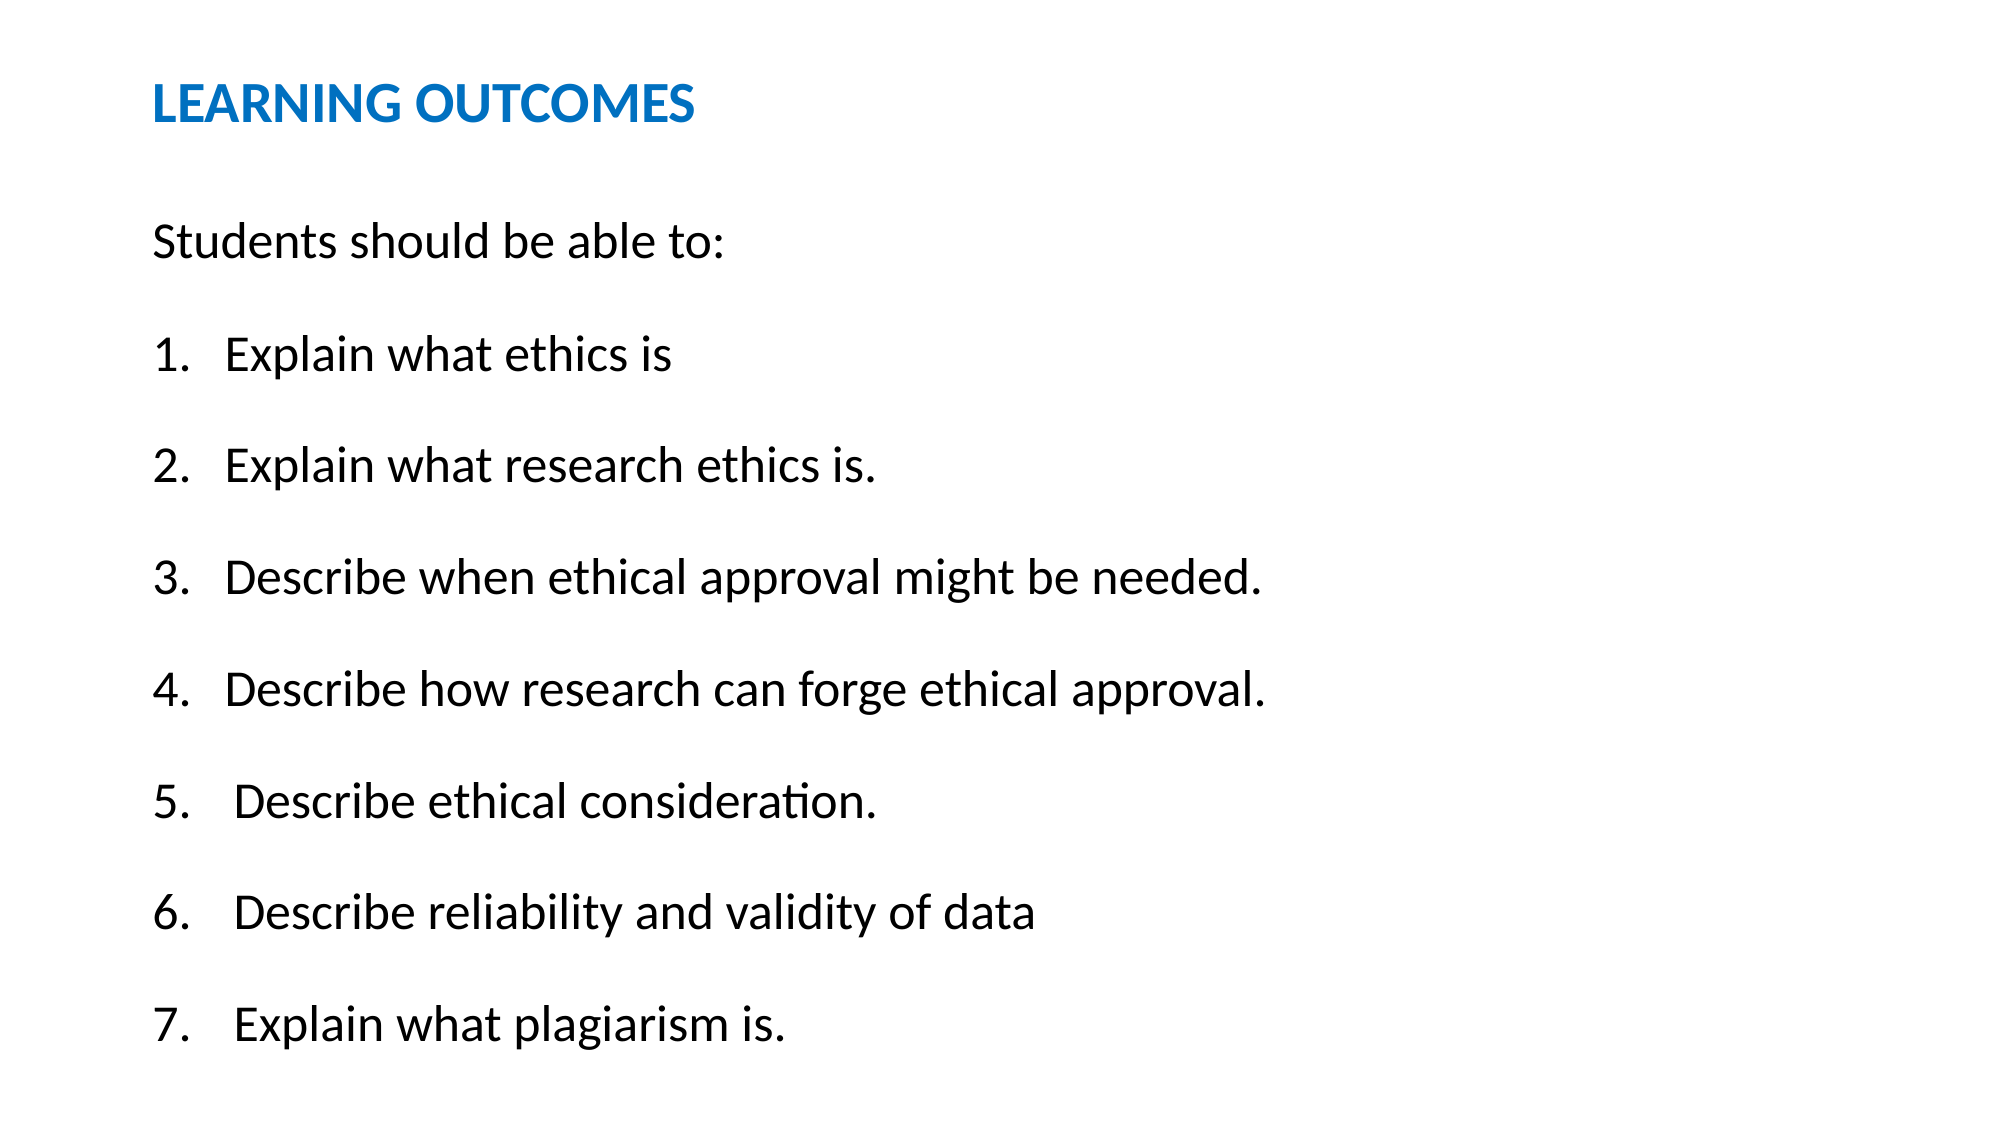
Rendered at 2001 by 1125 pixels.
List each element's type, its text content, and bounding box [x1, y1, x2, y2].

list Students should be able to: Explain what ethics is Explain what research ethics is. Describe when ethical approval might be needed. Describe how research can forge ethical approval. Describe ethical consideration. Describe reliability and validity of data Explain what plagiarism is. [137, 206, 1897, 1069]
title LEARNING OUTCOMES [137, 24, 1811, 183]
